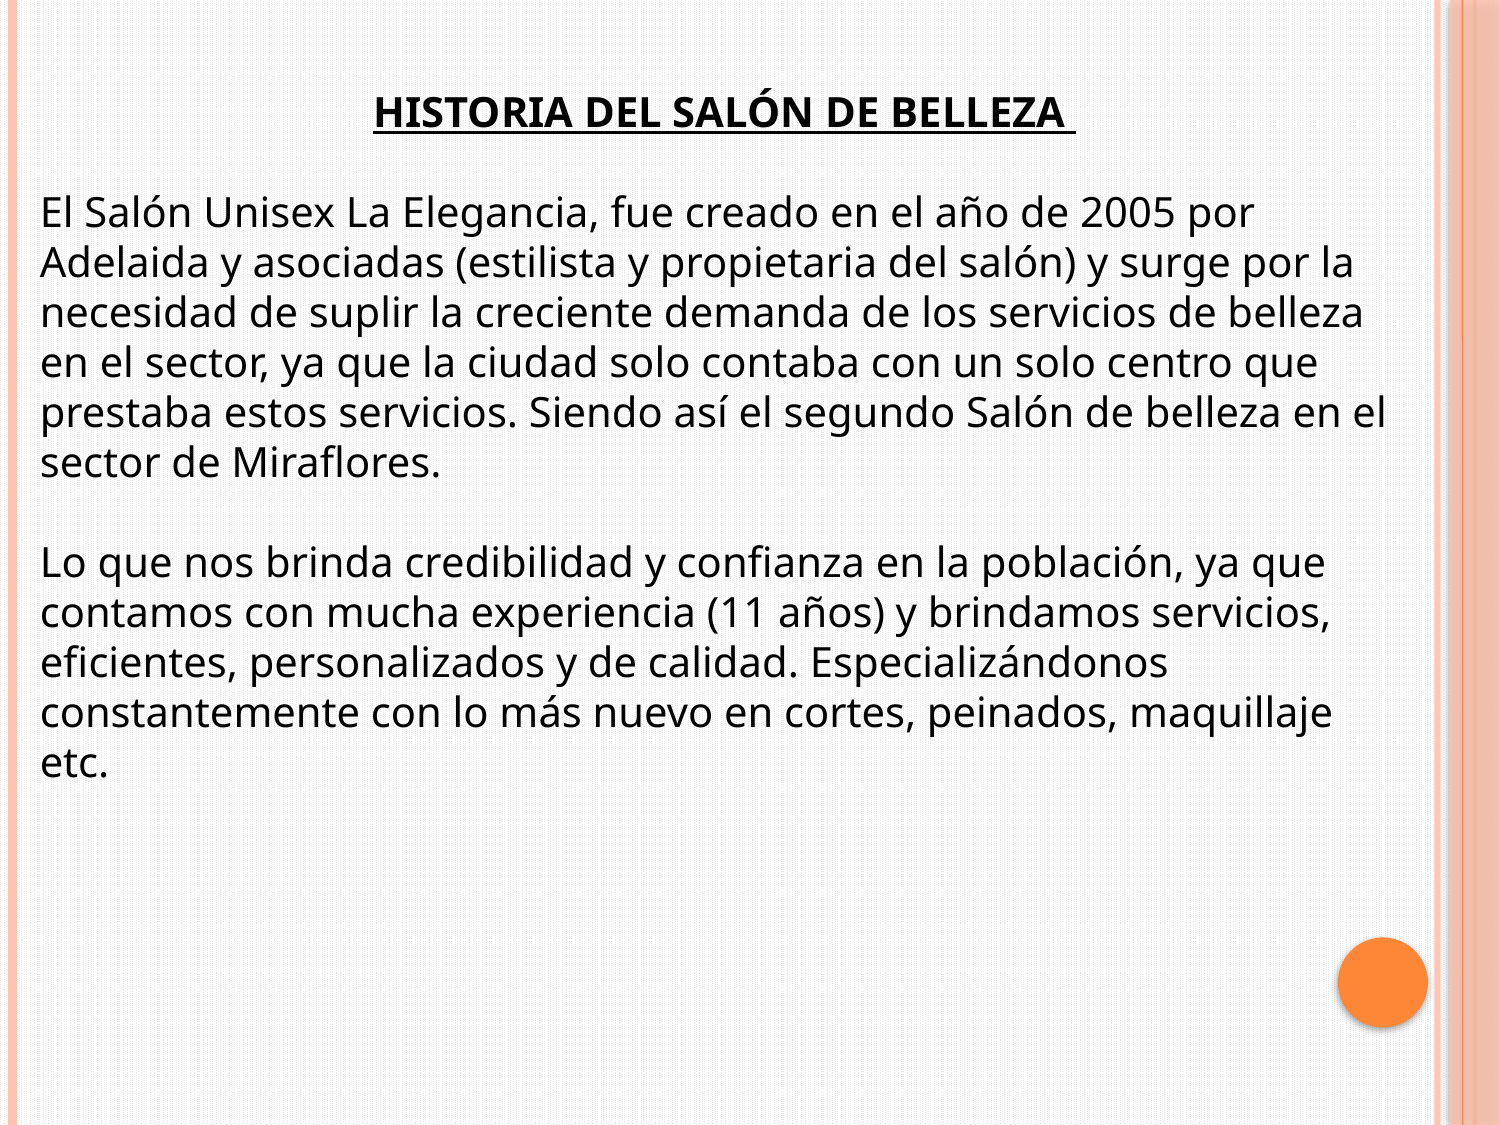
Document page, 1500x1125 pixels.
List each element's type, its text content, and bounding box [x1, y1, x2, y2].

text_box HISTORIA DEL SALÓN DE BELLEZA El Salón Unisex La Elegancia, fue creado en el año de 2005 por Adelaida y asociadas (estilista y propietaria del salón) y surge por la necesidad de suplir la creciente demanda de los servicios de belleza en el sector, ya que la ciudad solo contaba con un solo centro que prestaba estos servicios. Siendo así el segundo Salón de belleza en el sector de Miraflores. Lo que nos brinda credibilidad y confianza en la población, ya que contamos con mucha experiencia (11 años) y brindamos servicios, eficientes, personalizados y de calidad. Especializándonos constantemente con lo más nuevo en cortes, peinados, maquillaje etc. [24, 78, 1425, 794]
